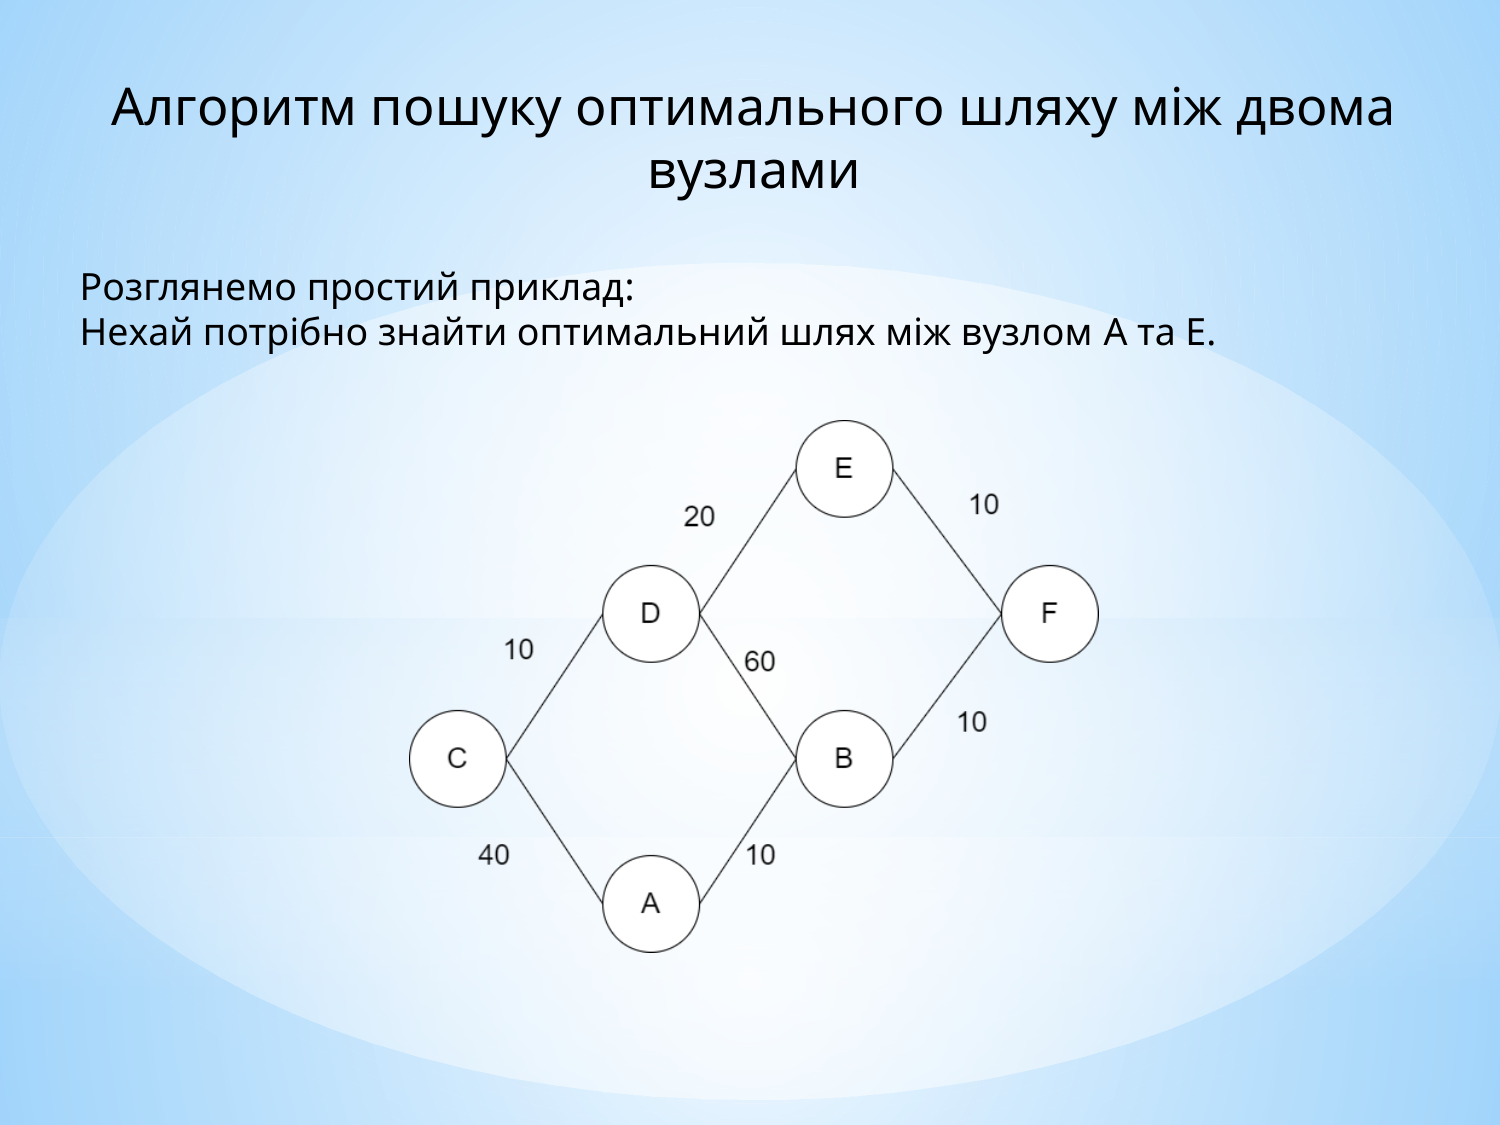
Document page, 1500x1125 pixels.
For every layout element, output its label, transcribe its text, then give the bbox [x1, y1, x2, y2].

picture [409, 420, 1099, 953]
text_box [51, 160, 1457, 222]
text_box Розглянемо простий приклад: Нехай потрібно знайти оптимальний шлях між вузлом A та E. [64, 255, 1424, 361]
text_box Алгоритм пошуку оптимального шляху між двома вузлами [51, 66, 1457, 160]
